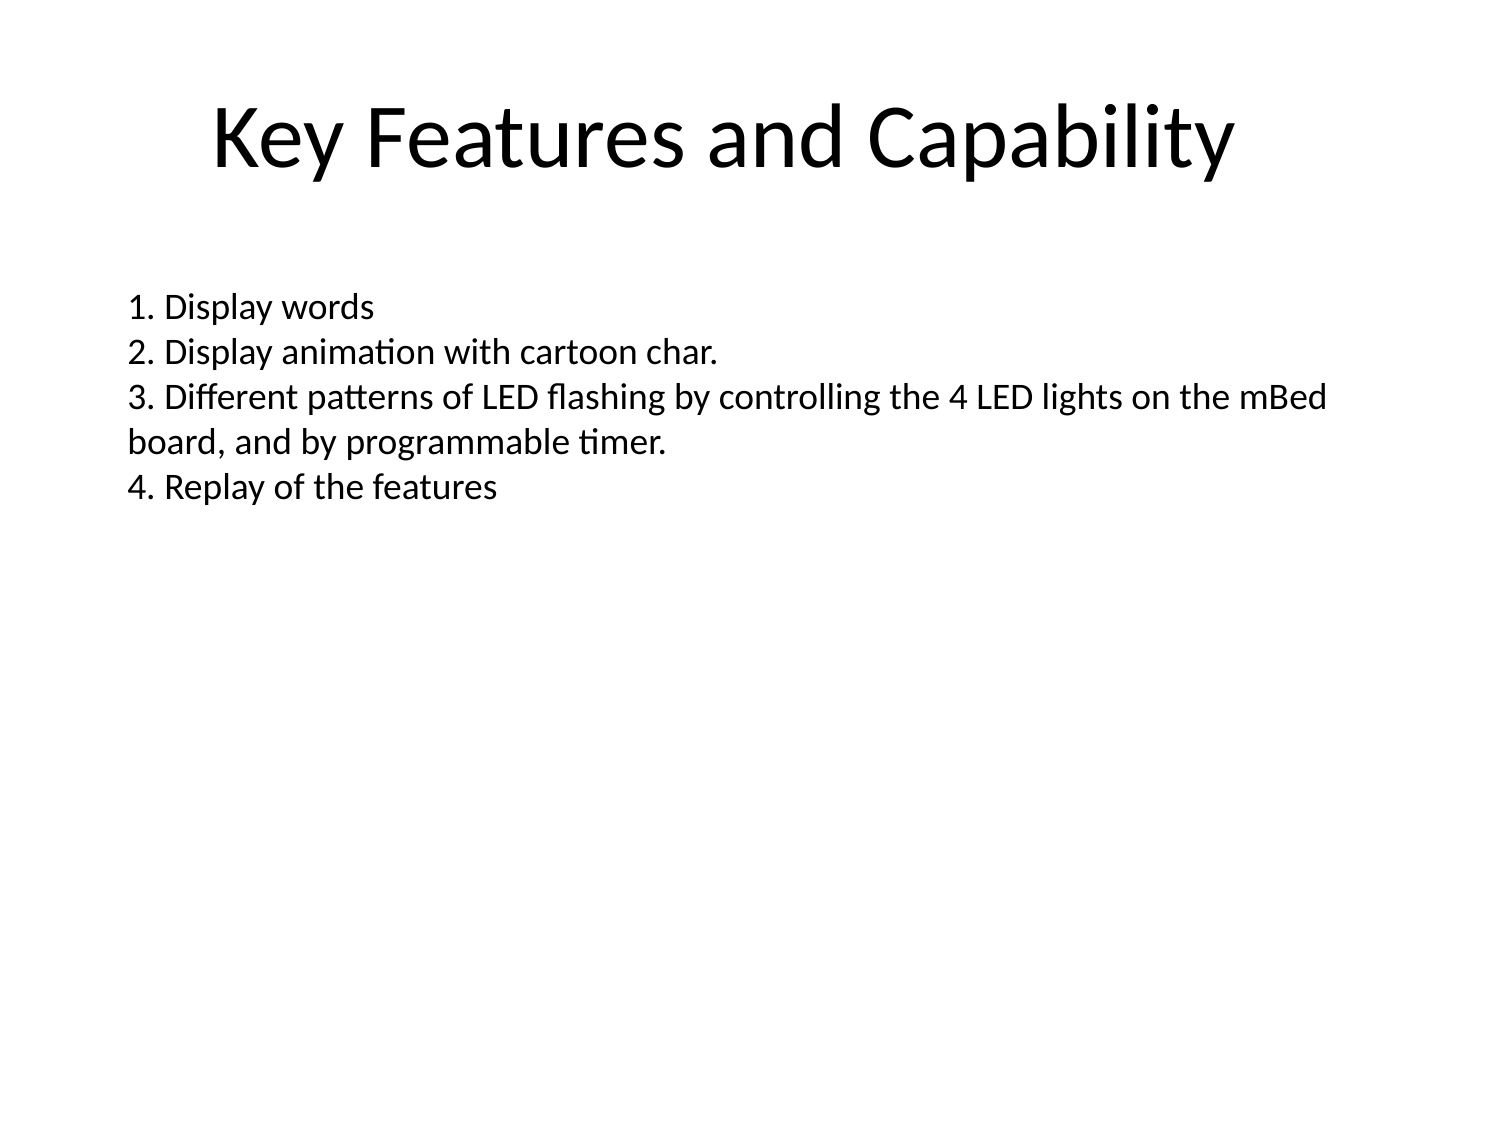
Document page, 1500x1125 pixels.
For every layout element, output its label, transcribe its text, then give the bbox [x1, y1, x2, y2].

text_box 1. Display words 2. Display animation with cartoon char. 3. Different patterns of LED flashing by controlling the 4 LED lights on the mBed board, and by programmable timer. 4. Replay of the features [112, 274, 1388, 515]
title Key Features and Capability [87, 50, 1363, 213]
